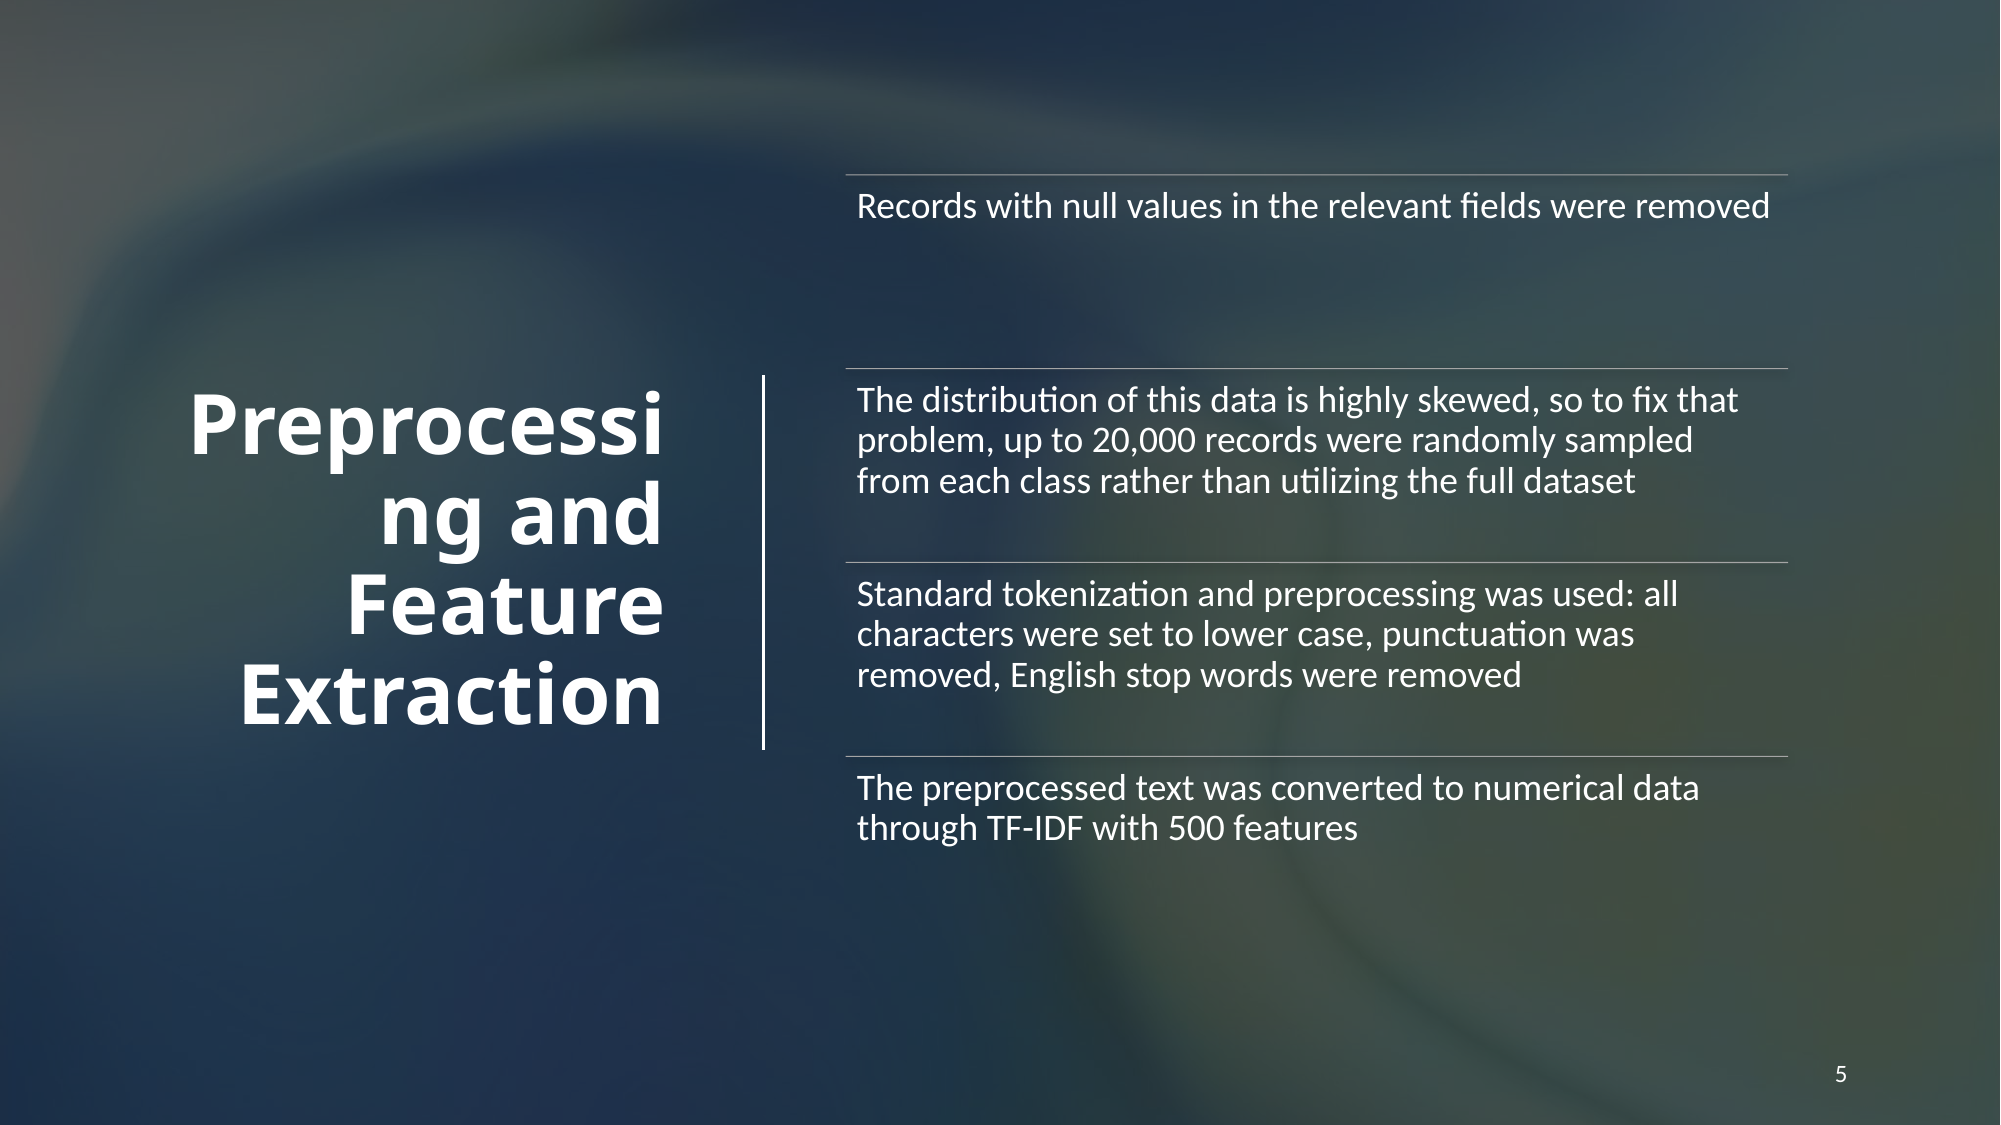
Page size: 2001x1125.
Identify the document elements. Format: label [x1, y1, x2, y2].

text_box [845, 174, 1788, 951]
picture [0, 0, 2000, 1125]
